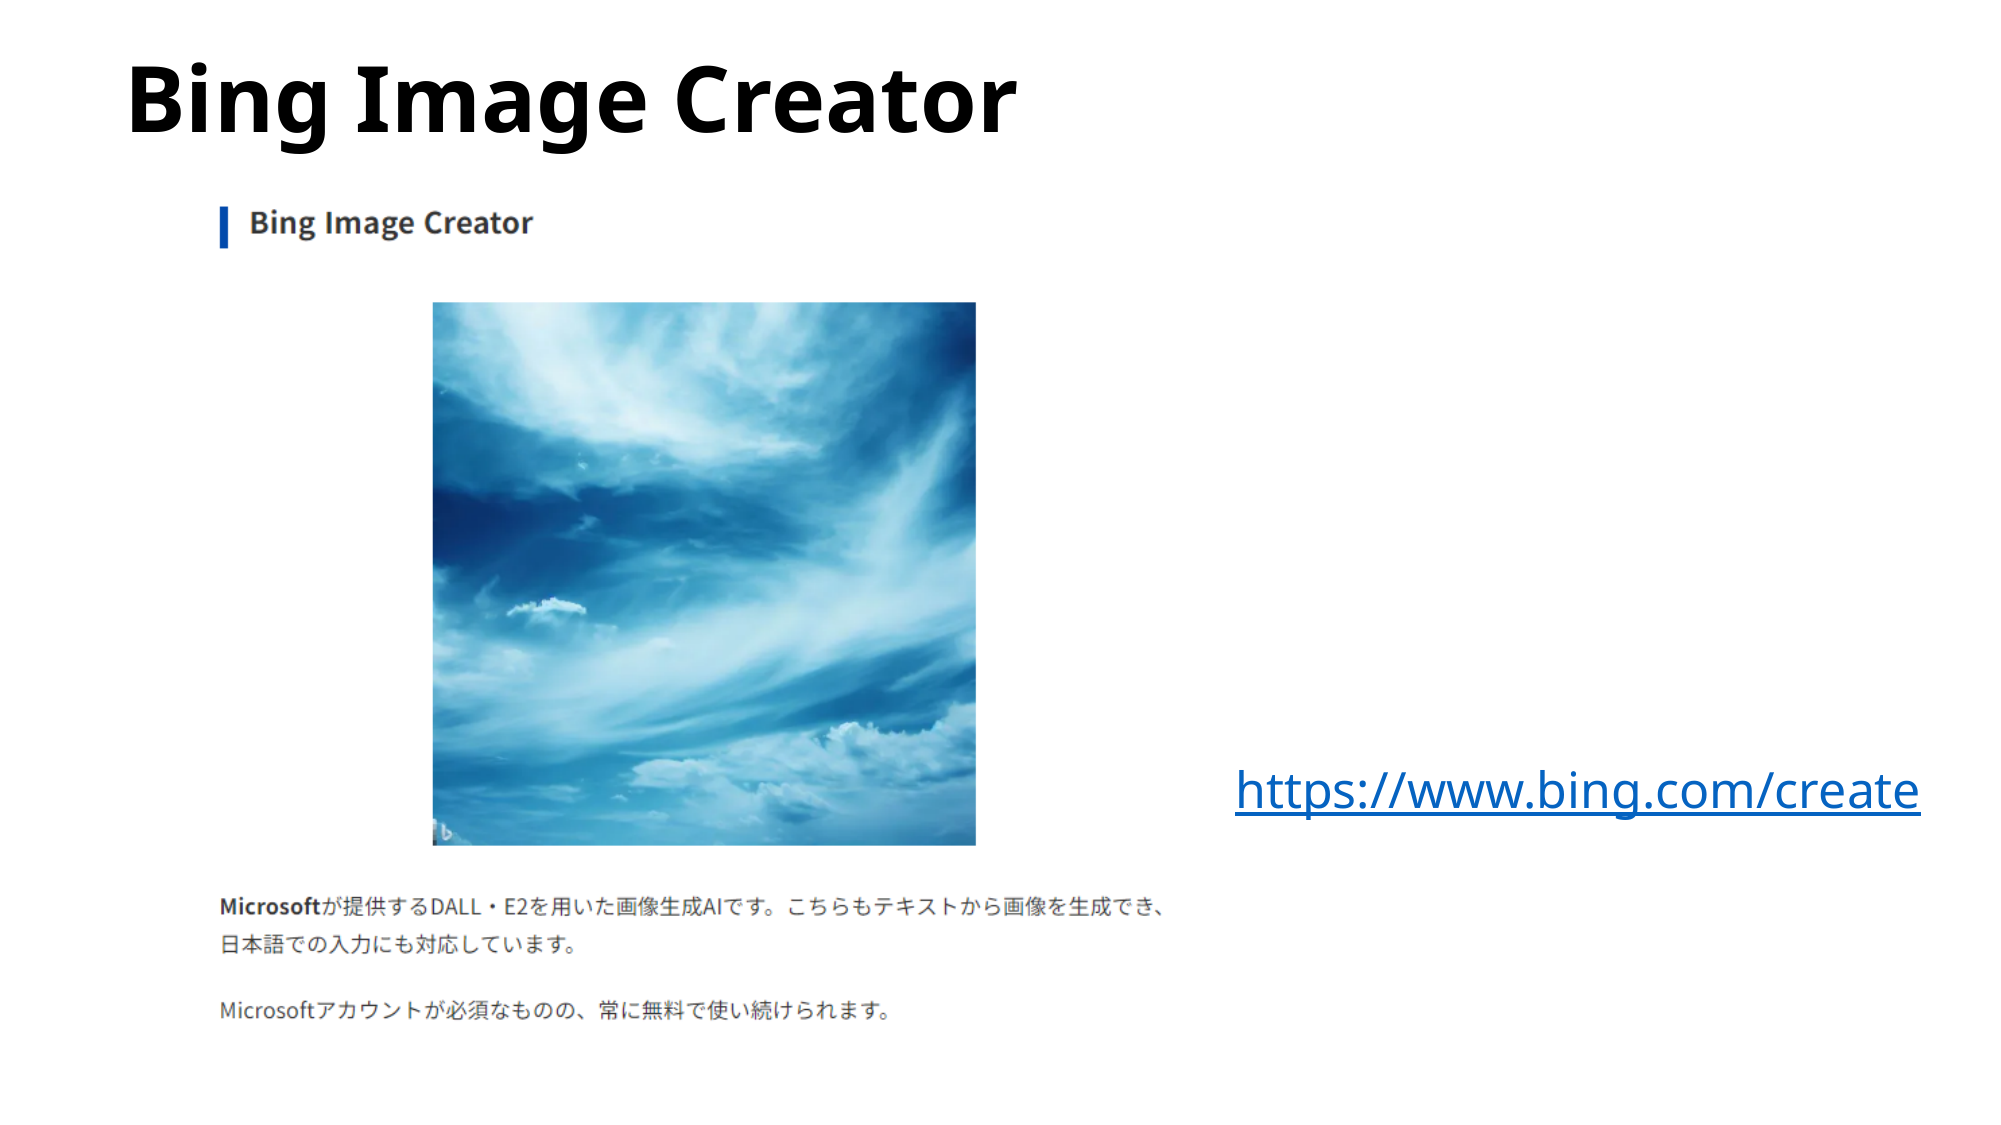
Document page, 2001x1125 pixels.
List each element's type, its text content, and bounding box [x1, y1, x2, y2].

picture [180, 200, 1255, 1040]
text_box https://www.bing.com/create [1255, 751, 2000, 895]
title Bing Image Creator [124, 45, 1520, 161]
